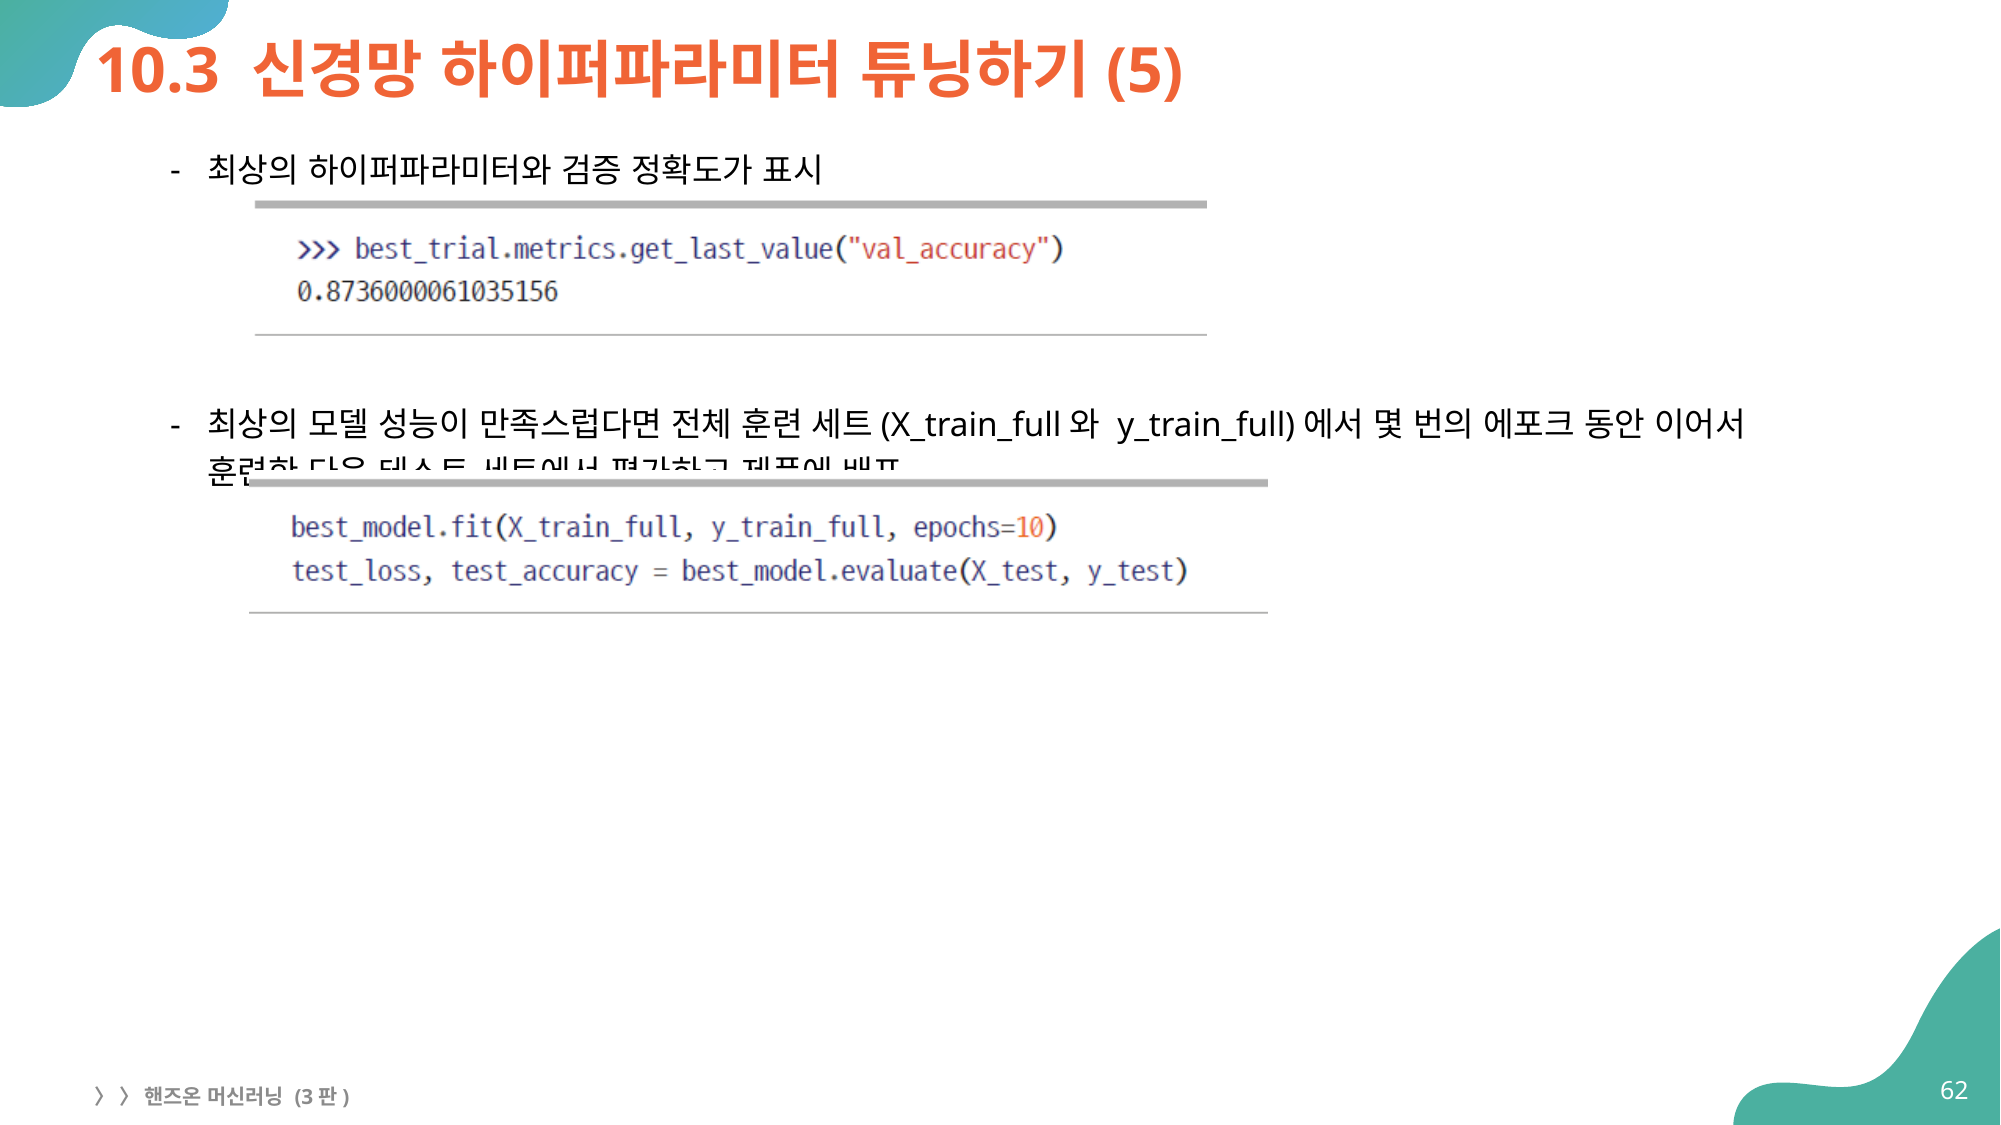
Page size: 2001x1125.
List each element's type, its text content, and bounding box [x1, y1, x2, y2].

title 10.3 신경망 하이퍼파라미터 튜닝하기(5) [79, 17, 1931, 128]
slide_number 62 [1917, 1061, 1984, 1122]
footer 〉 〉 핸즈온 머신러닝 (3판) [79, 1078, 755, 1114]
picture [249, 470, 1268, 617]
list 최상의 하이퍼파라미터와 검증 정확도가 표시 최상의 모델 성능이 만족스럽다면 전체 훈련 세트(X_train_full와 y_train_full)에서 몇 번의 에포크 동안 이어서 훈련한 다음 테스트 세트에서 평가하고 제품에 배포 [79, 133, 1892, 1035]
picture [249, 193, 1207, 347]
